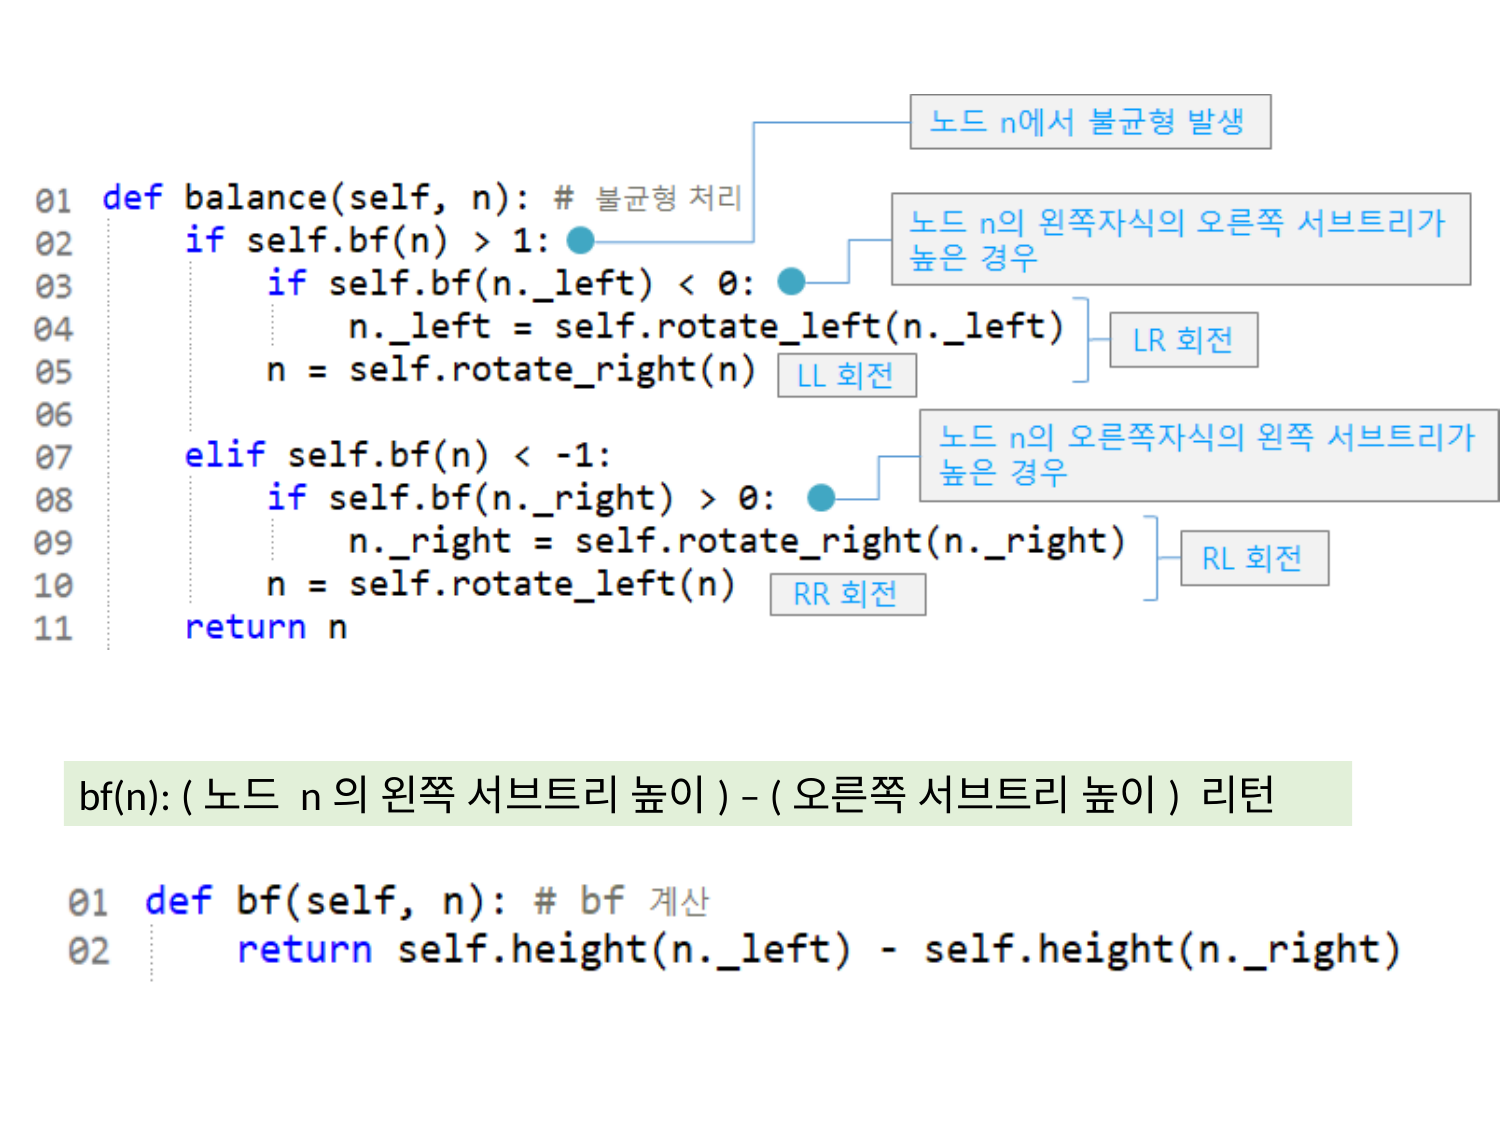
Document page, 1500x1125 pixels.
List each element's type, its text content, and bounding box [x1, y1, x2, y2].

text_box bf(n): (노드 n의 왼쪽 서브트리 높이) – (오른쪽 서브트리 높이) 리턴 [63, 761, 1353, 826]
picture [22, 860, 1417, 986]
picture [22, 94, 1500, 650]
